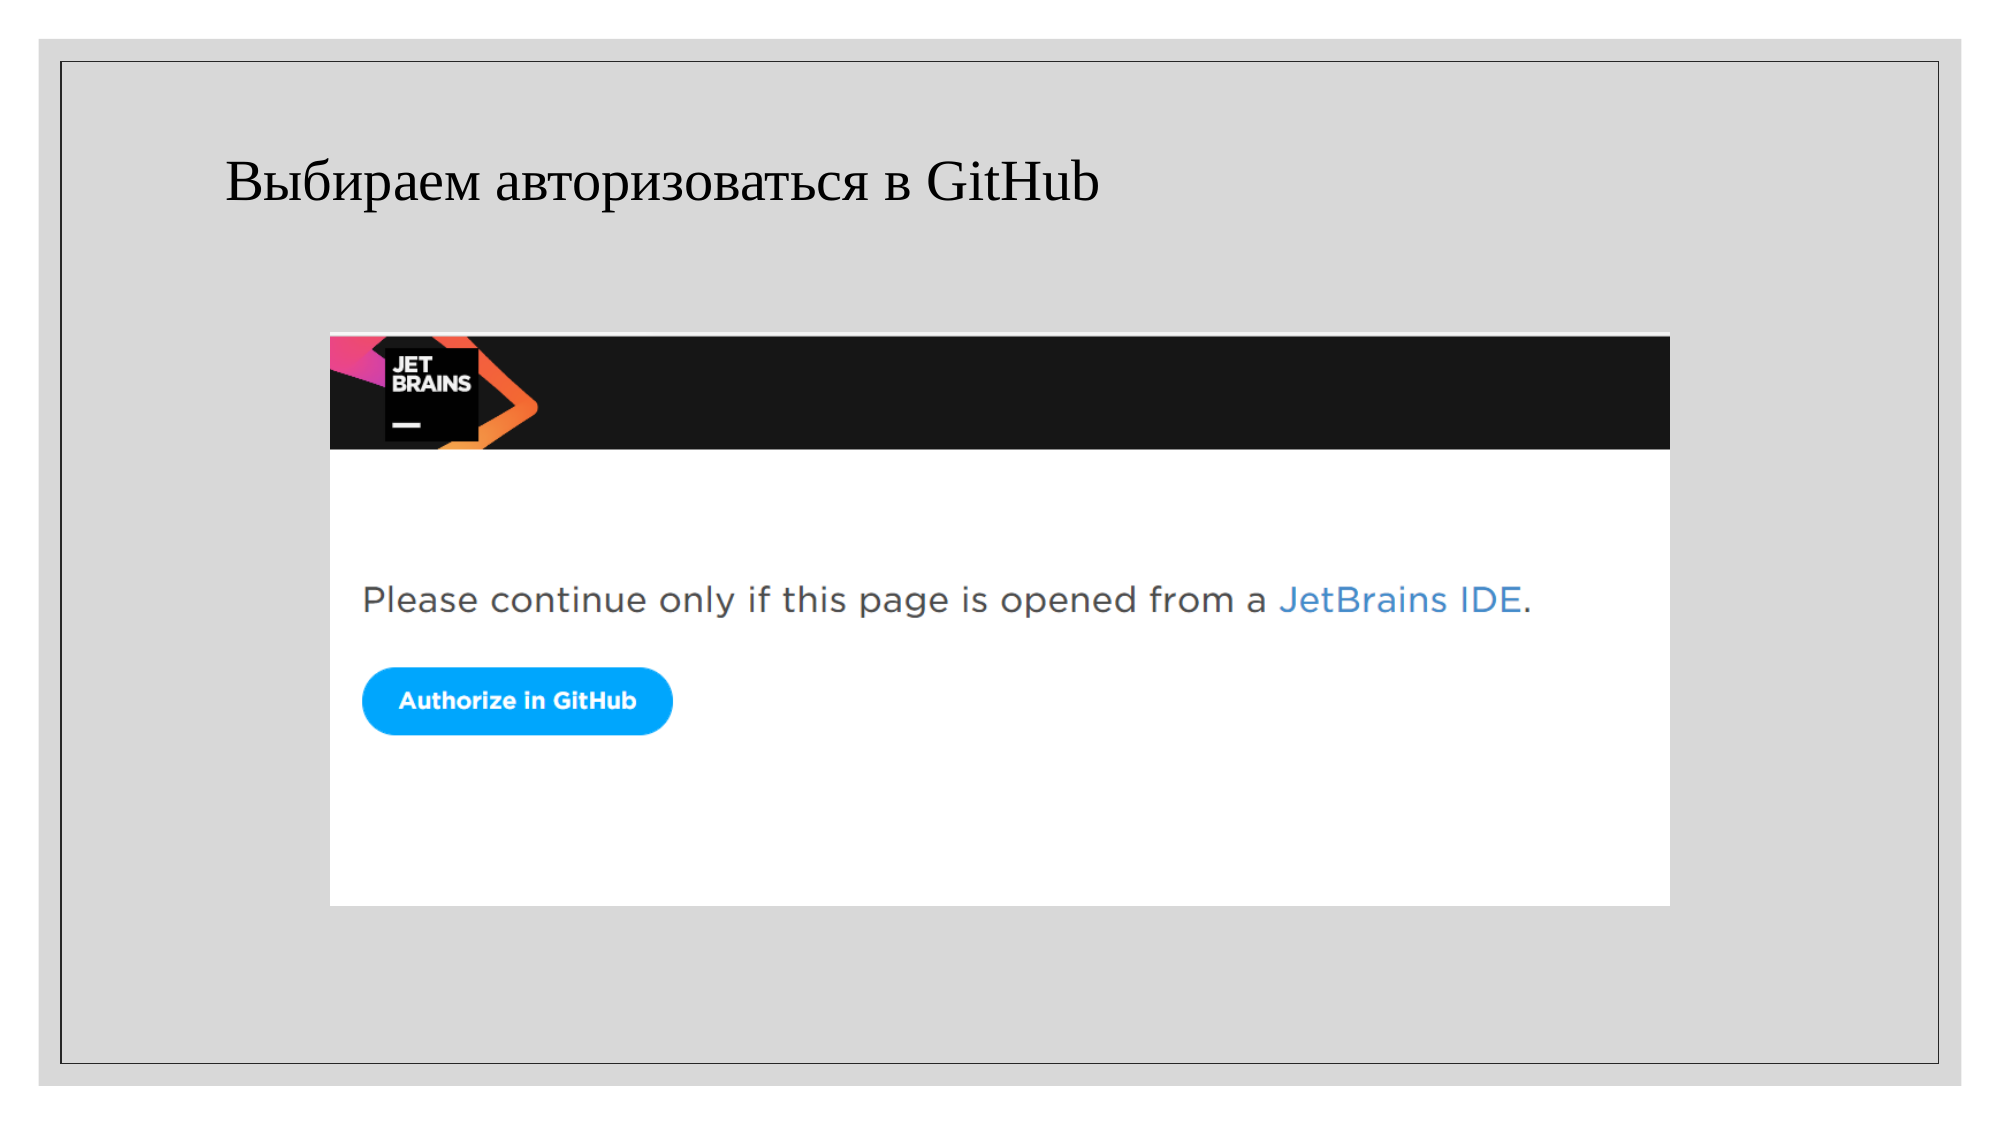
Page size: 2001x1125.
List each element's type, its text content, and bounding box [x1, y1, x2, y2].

text_box Выбираем авторизоваться в GitHub [210, 134, 1728, 220]
picture [330, 332, 1670, 906]
